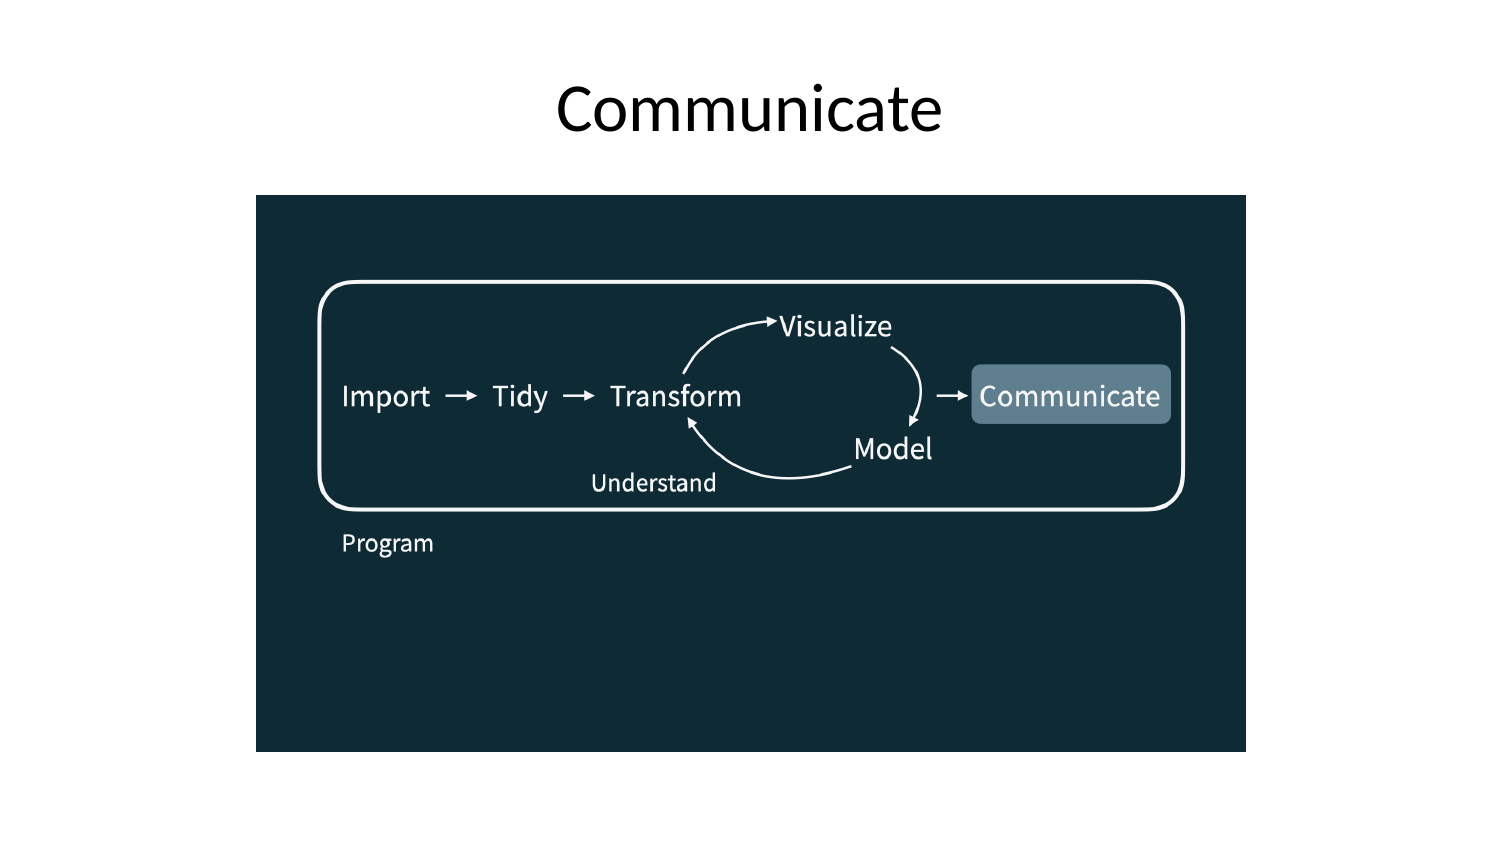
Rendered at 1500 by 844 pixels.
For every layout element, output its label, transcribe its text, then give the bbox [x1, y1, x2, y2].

title Communicate [75, 33, 1425, 175]
picture [255, 195, 1247, 753]
